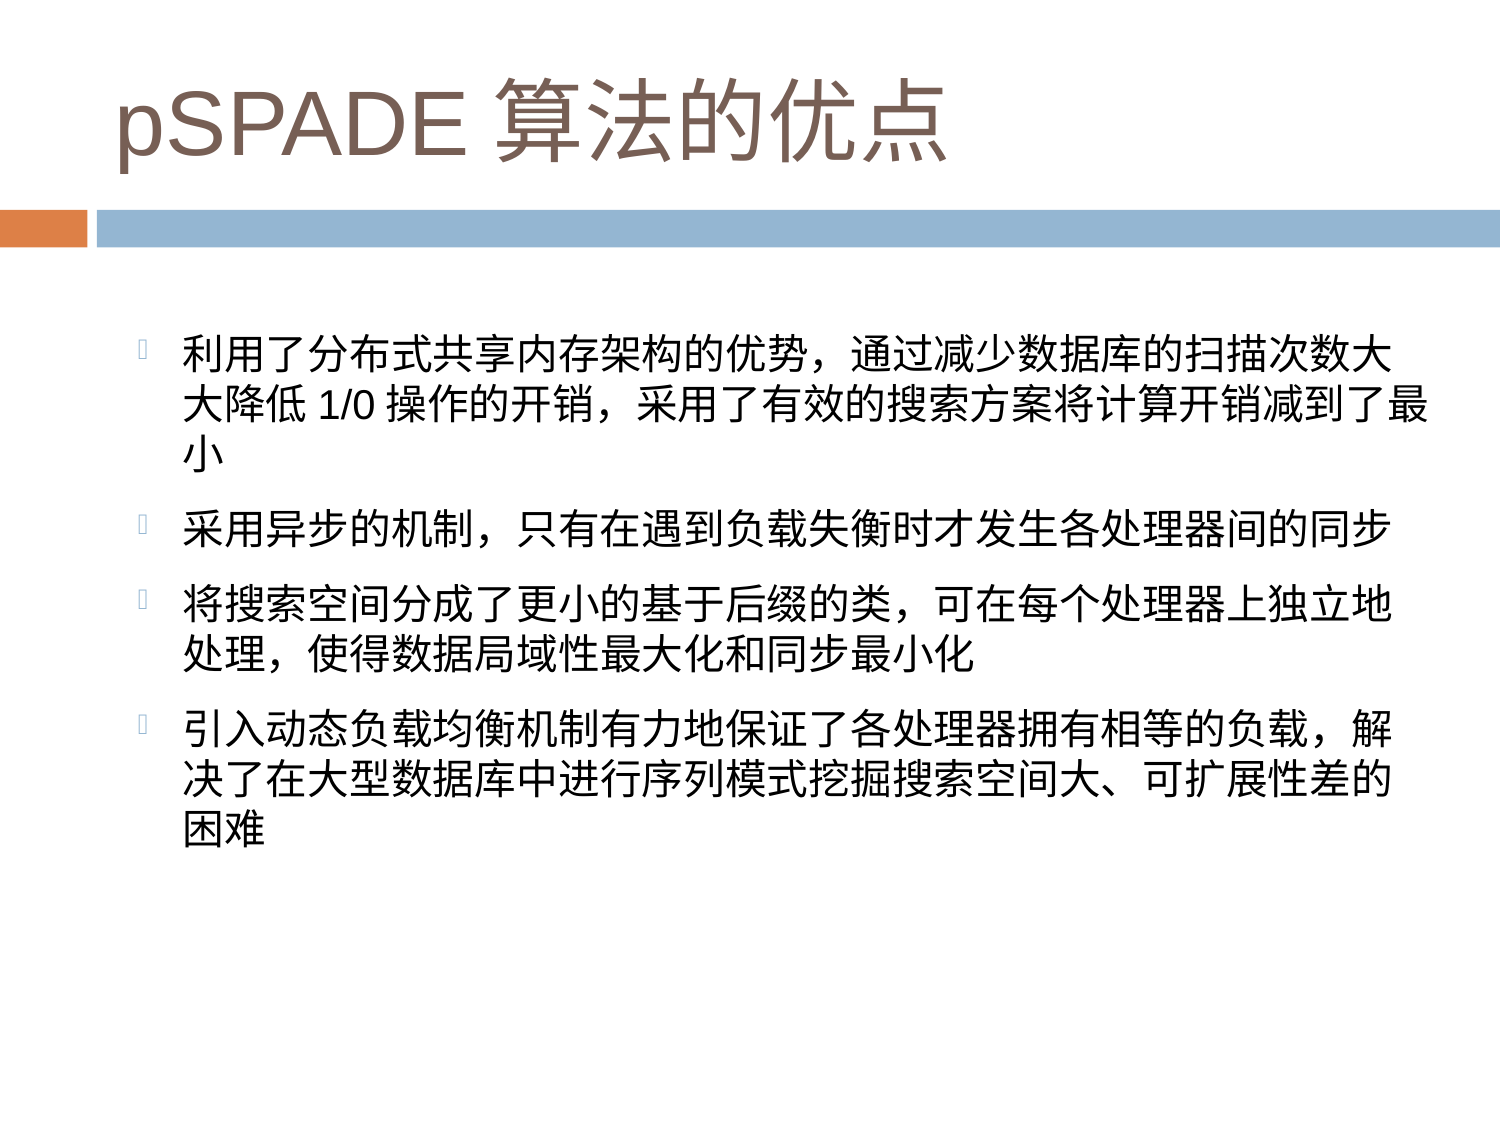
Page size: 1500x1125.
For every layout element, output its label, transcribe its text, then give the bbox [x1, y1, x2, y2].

title pSPADE算法的优点 [99, 37, 1438, 201]
slide_number [0, 208, 88, 249]
list 利用了分布式共享内存架构的优势，通过减少数据库的扫描次数大大降低1/0操作的开销，采用了有效的搜索方案将计算开销减到了最小 采用异步的机制，只有在遇到负载失衡时才发生各处理器间的同步 将搜索空间分成了更小的基于后缀的类，可在每个处理器上独立地处理，使得数据局域性最大化和同步最小化 引入动态负载均衡机制有力地保证了各处理器拥有相等的负载，解决了在大型数据库中进行序列模式挖掘搜索空间大、可扩展性差的困难 [62, 319, 1451, 1063]
